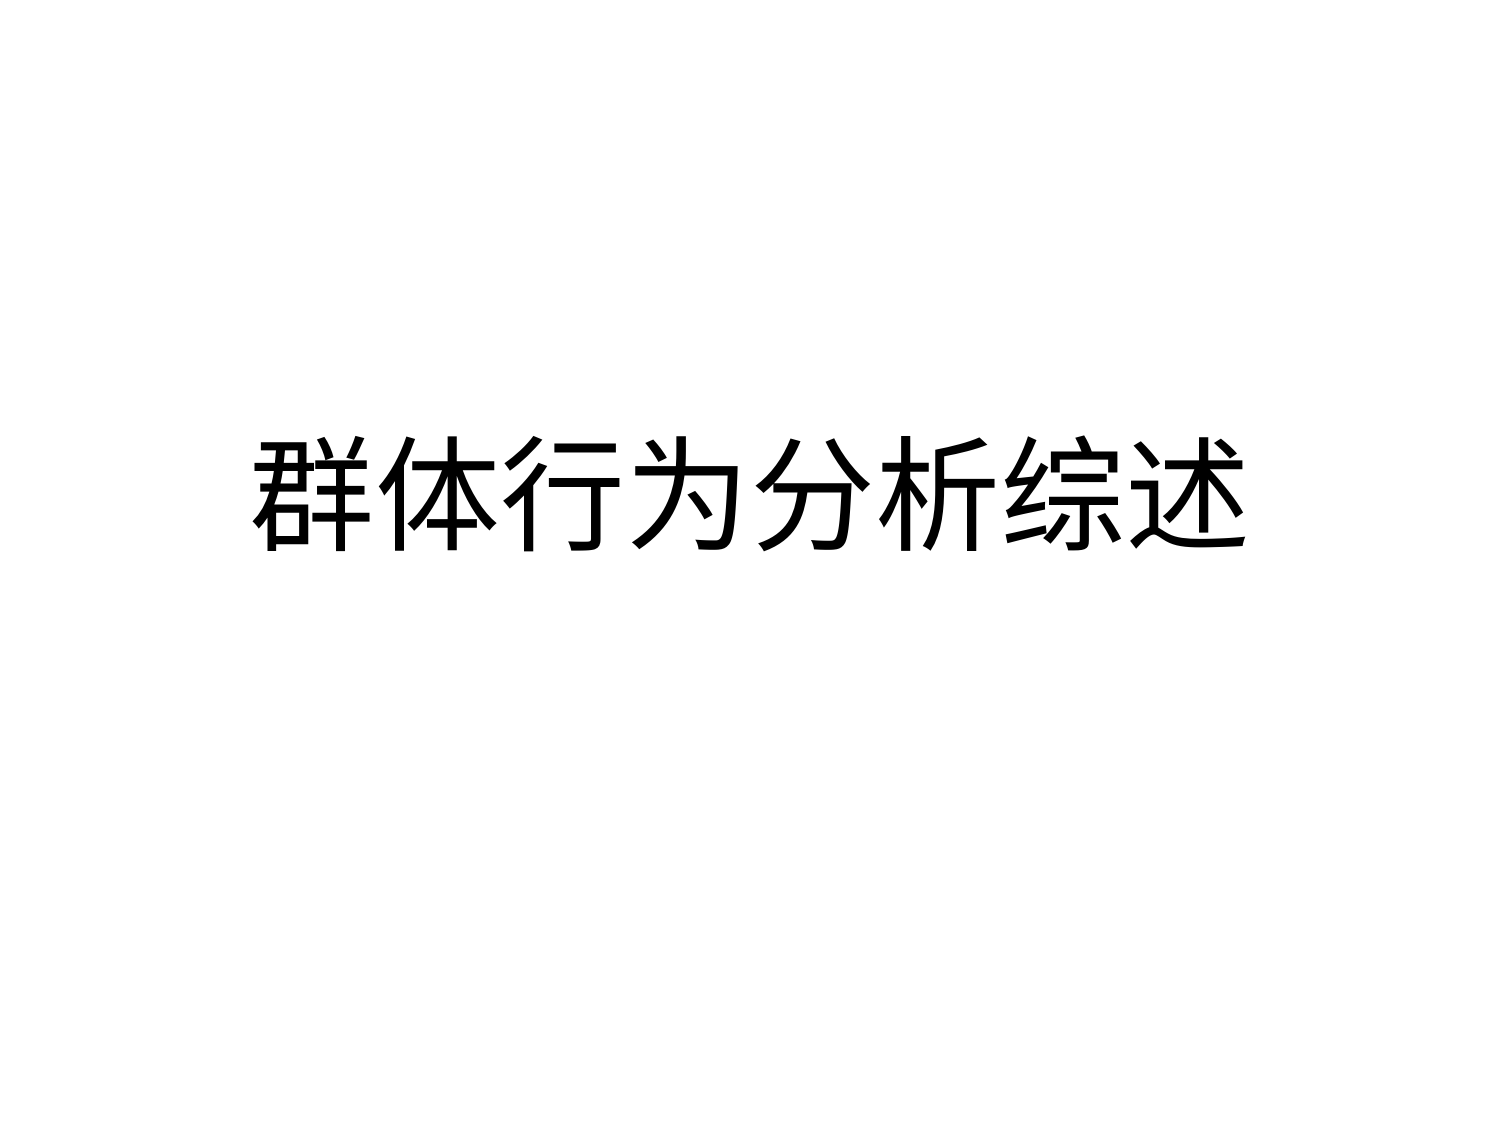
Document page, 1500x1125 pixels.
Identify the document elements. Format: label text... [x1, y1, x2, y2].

title 群体行为分析综述 [112, 184, 1388, 576]
